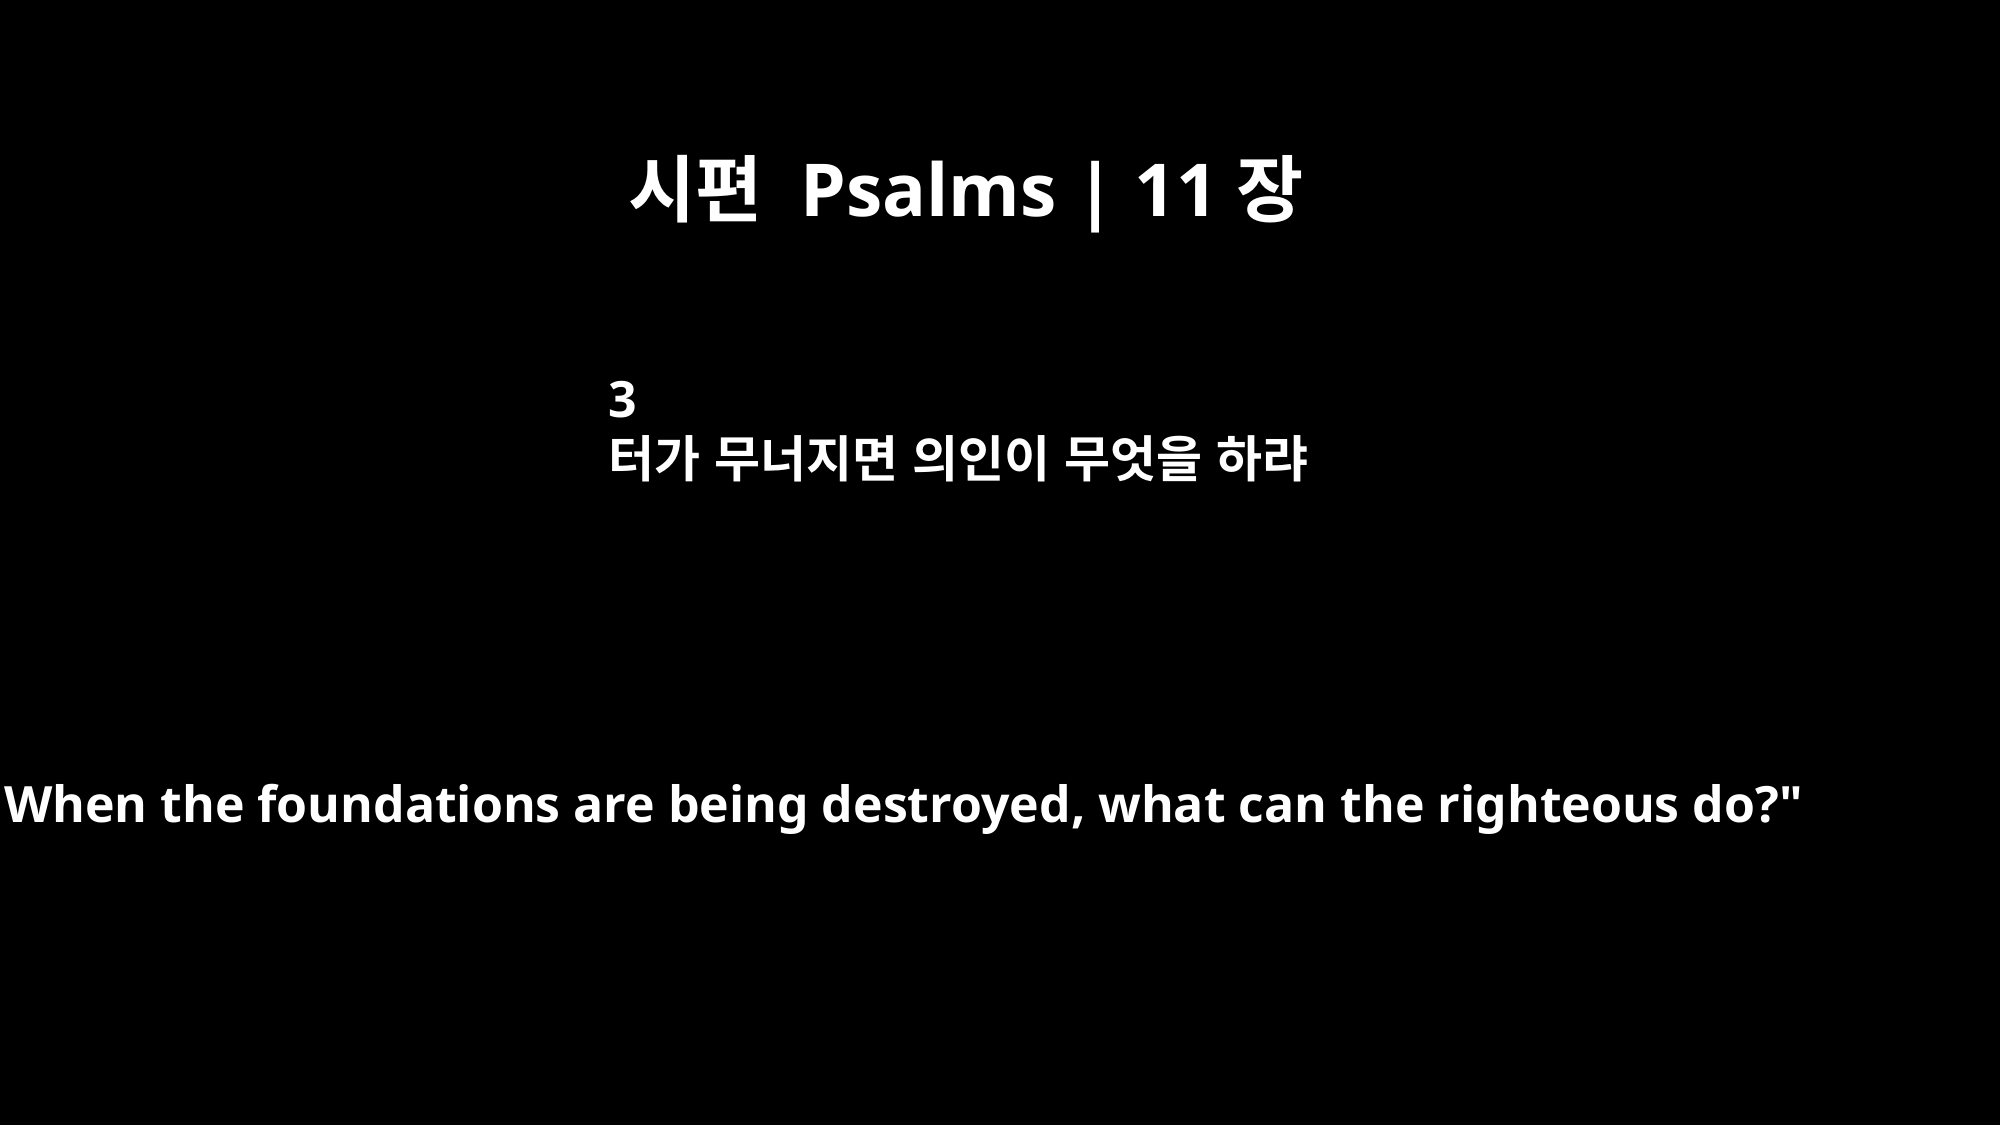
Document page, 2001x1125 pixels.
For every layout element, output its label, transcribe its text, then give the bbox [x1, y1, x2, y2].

text_box 시편 Psalms | 11장 [613, 136, 1319, 239]
text_box When the foundations are being destroyed, what can the righteous do?" [0, 764, 1819, 840]
text_box 3 터가 무너지면 의인이 무엇을 하랴 [593, 359, 1324, 495]
